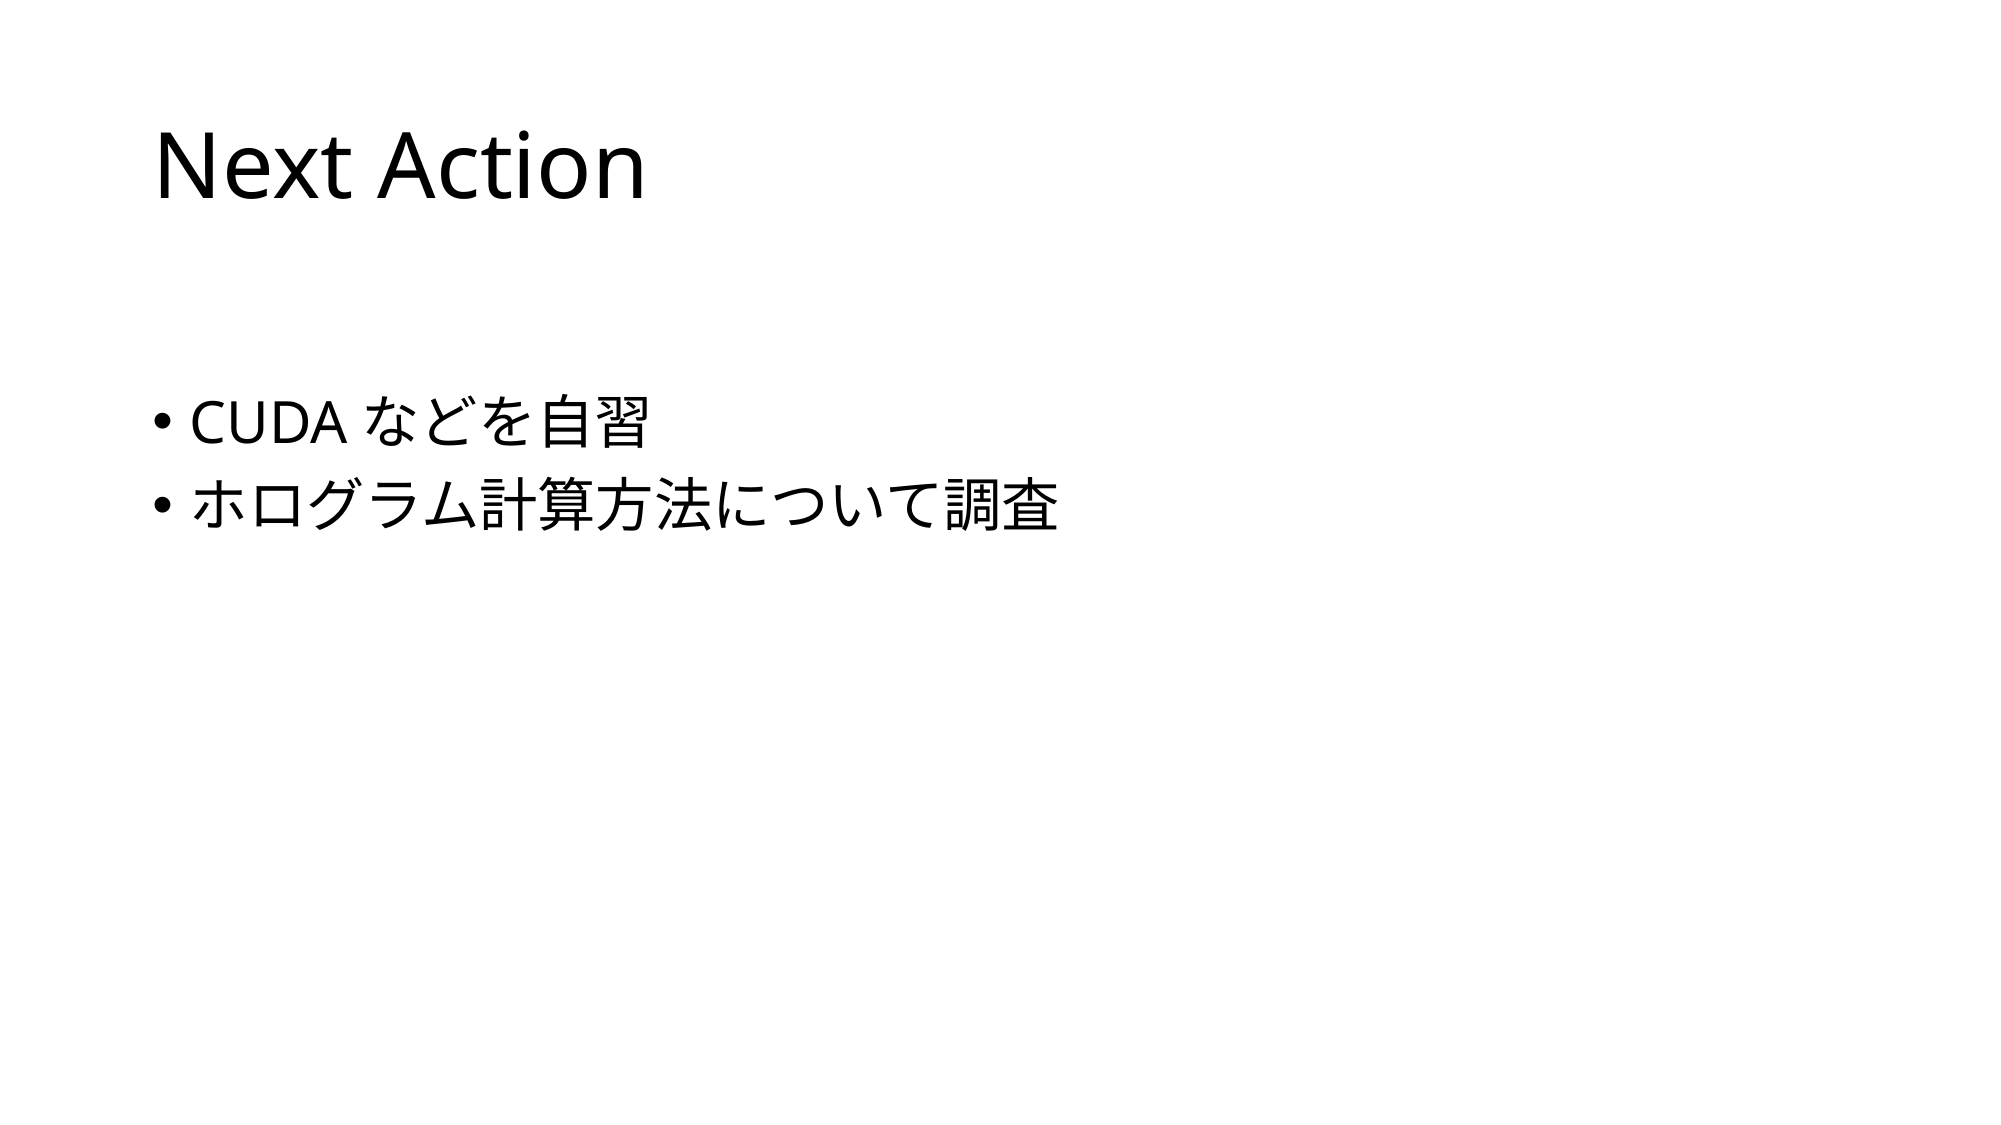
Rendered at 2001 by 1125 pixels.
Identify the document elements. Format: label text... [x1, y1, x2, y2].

list CUDAなどを自習 ホログラム計算方法について調査 [137, 385, 1863, 1099]
title Next Action [137, 59, 1863, 278]
